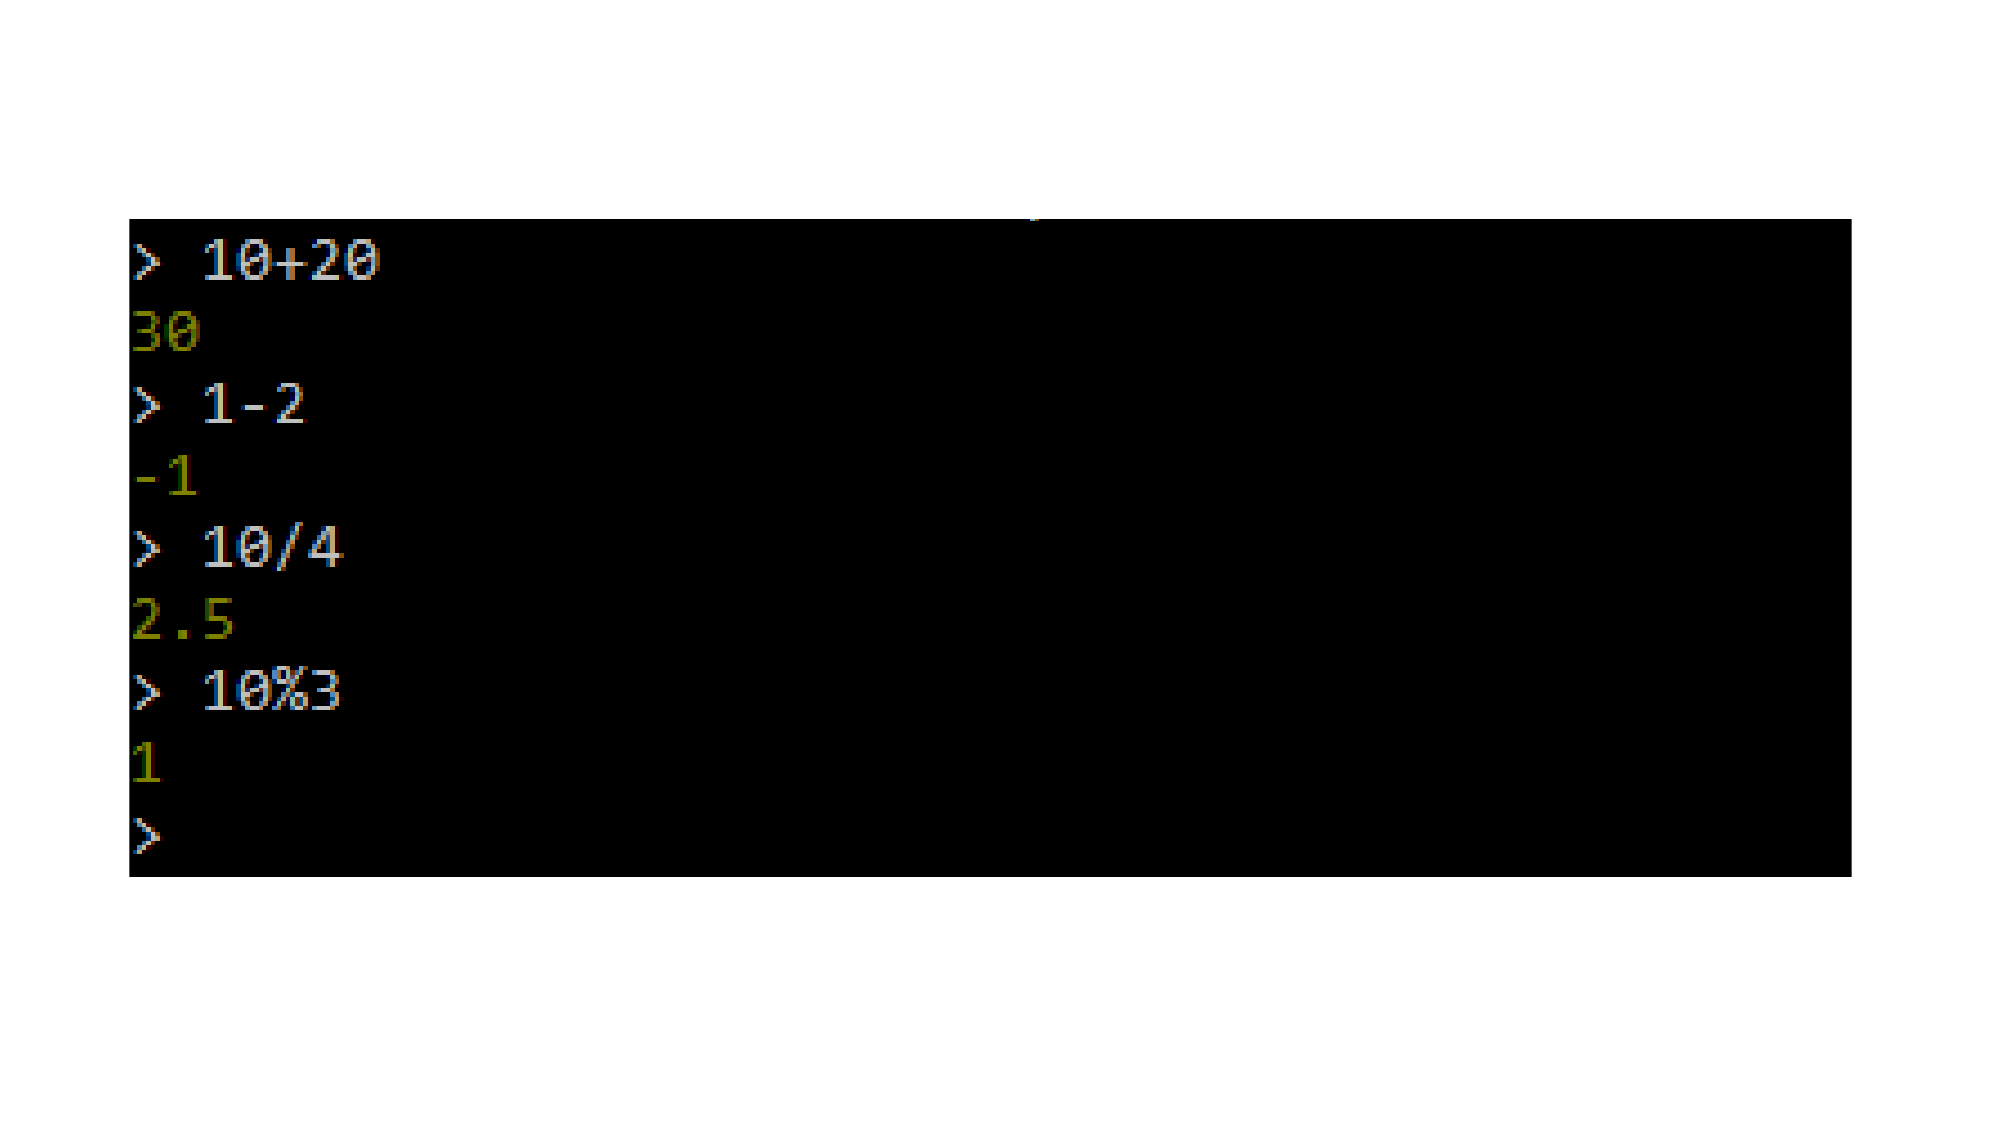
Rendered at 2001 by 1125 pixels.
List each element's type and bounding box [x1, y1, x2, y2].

picture [128, 219, 1853, 878]
